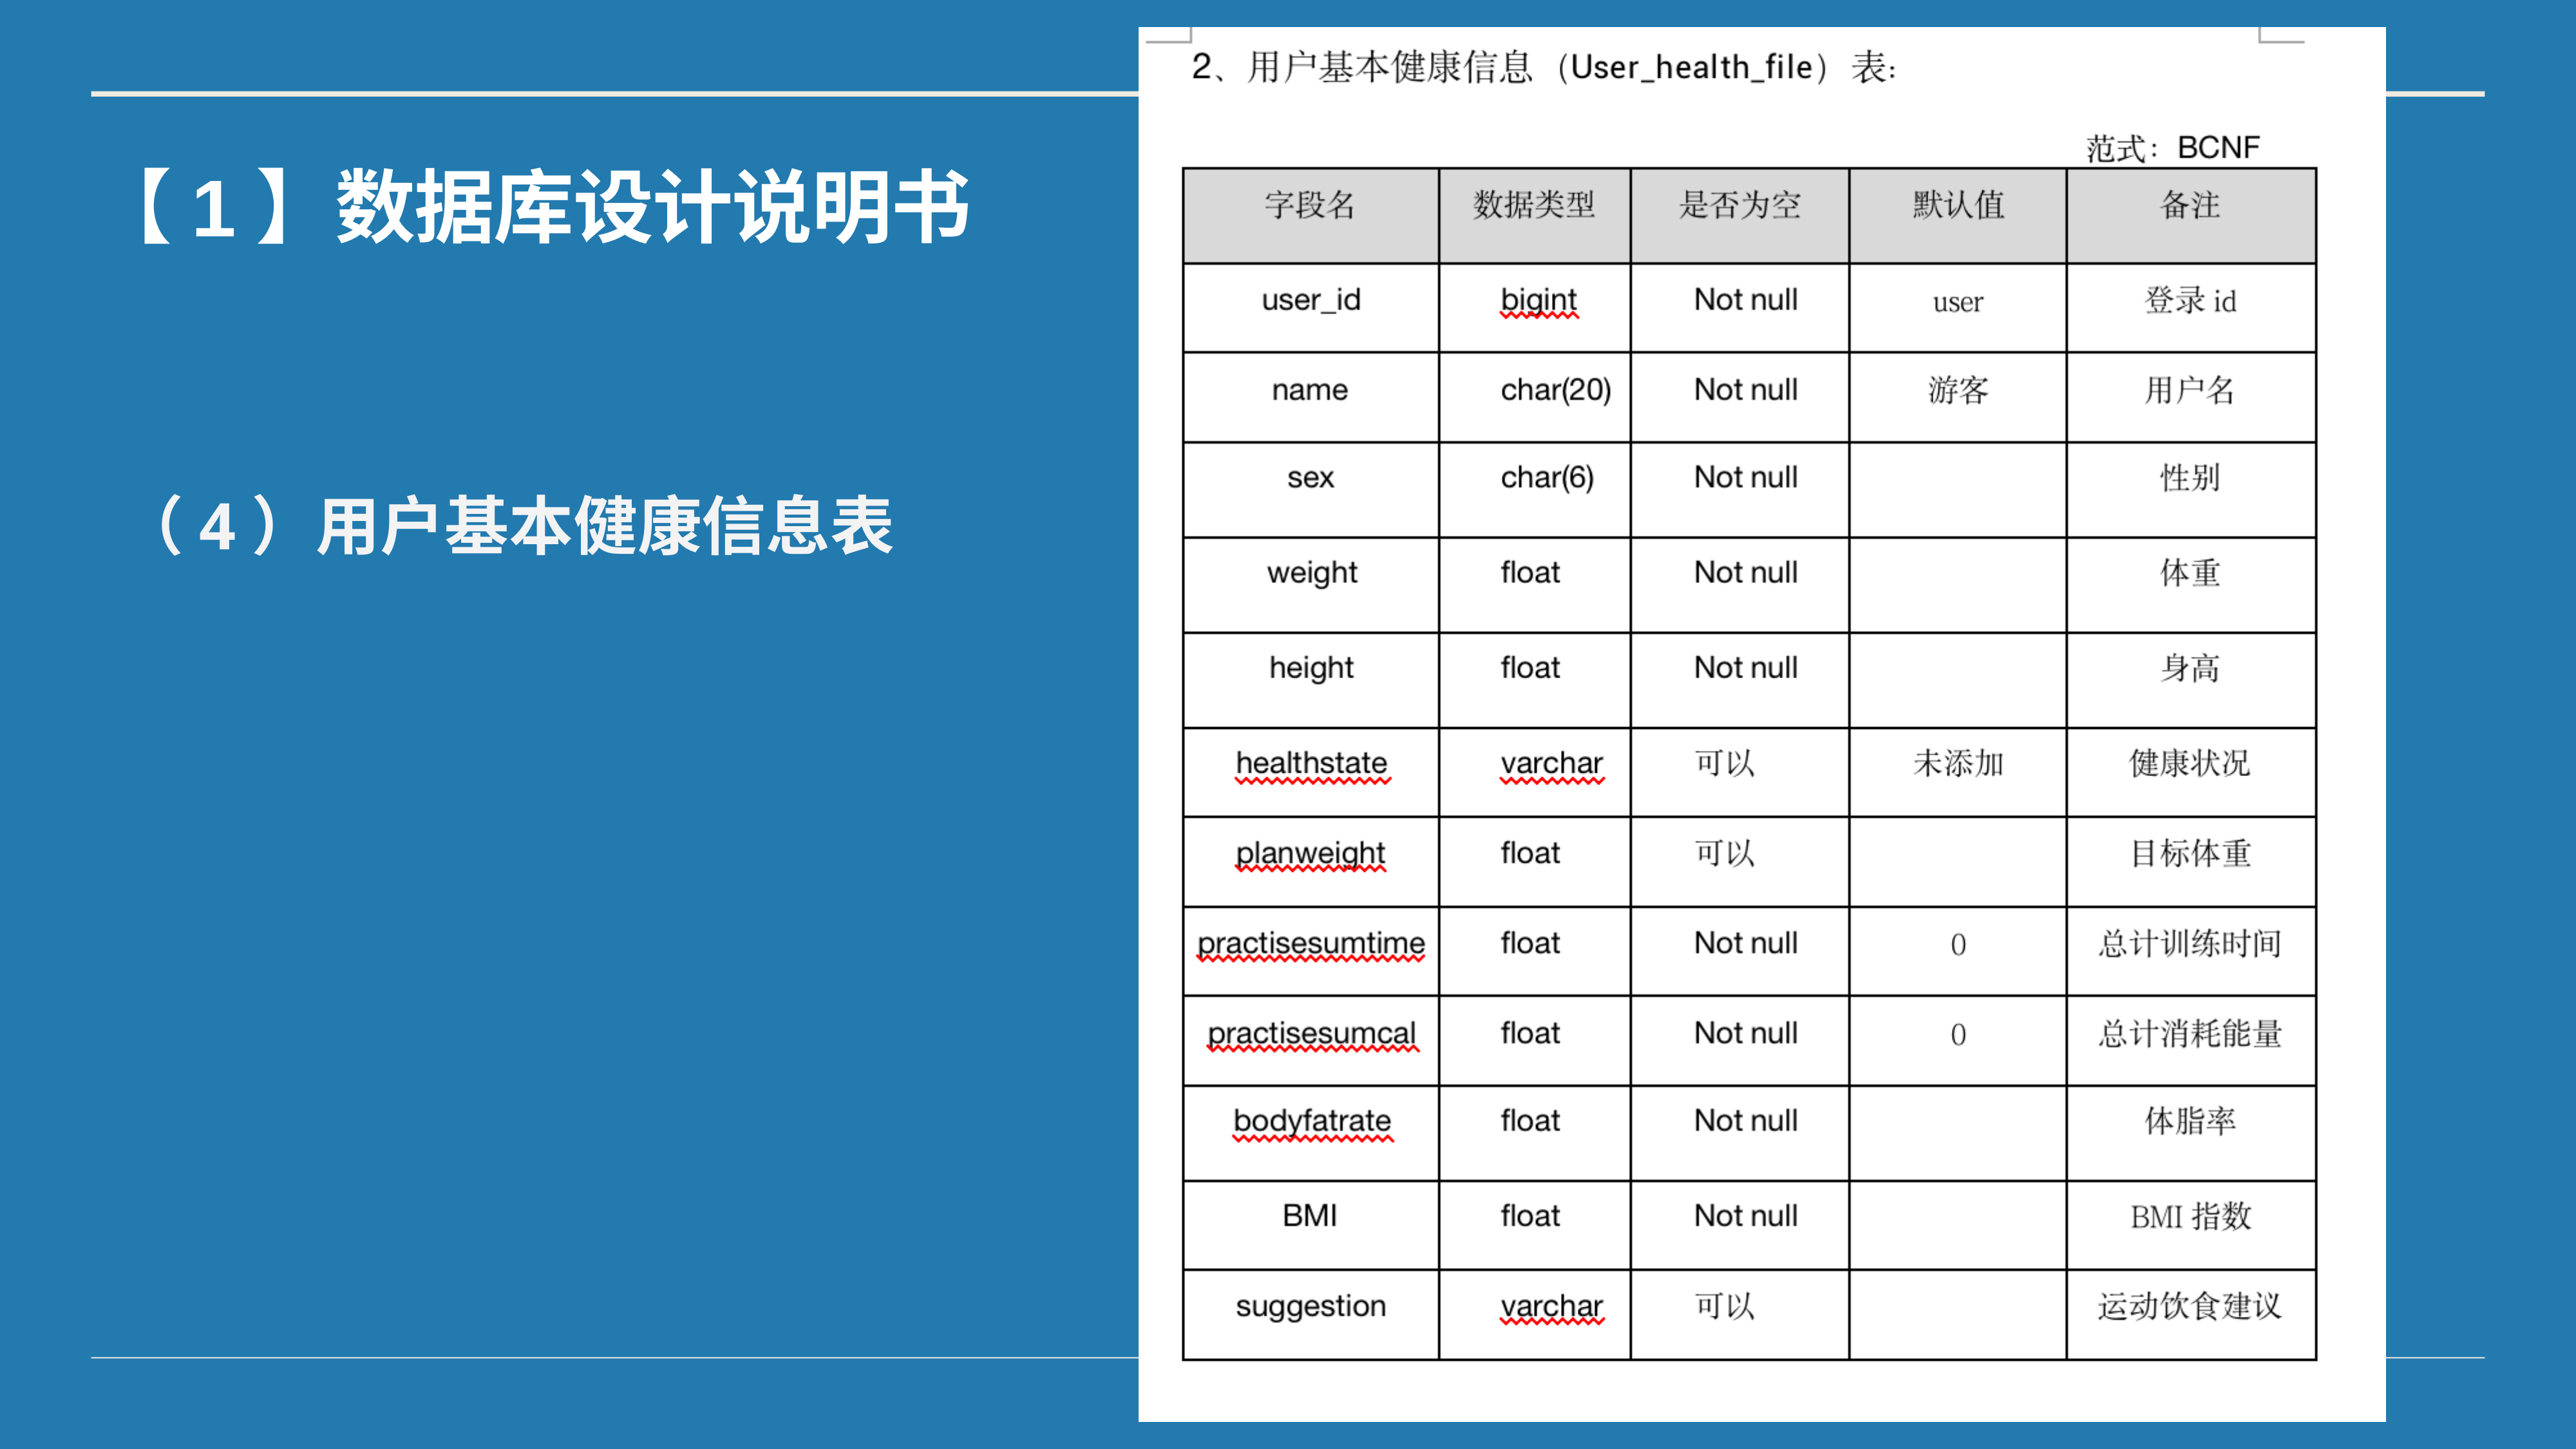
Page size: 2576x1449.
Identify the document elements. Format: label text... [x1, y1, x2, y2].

text_box （4）用户基本健康信息表 [15, 480, 999, 568]
picture [1138, 27, 2387, 1422]
title 【1】数据库设计说明书 [86, 113, 1138, 314]
